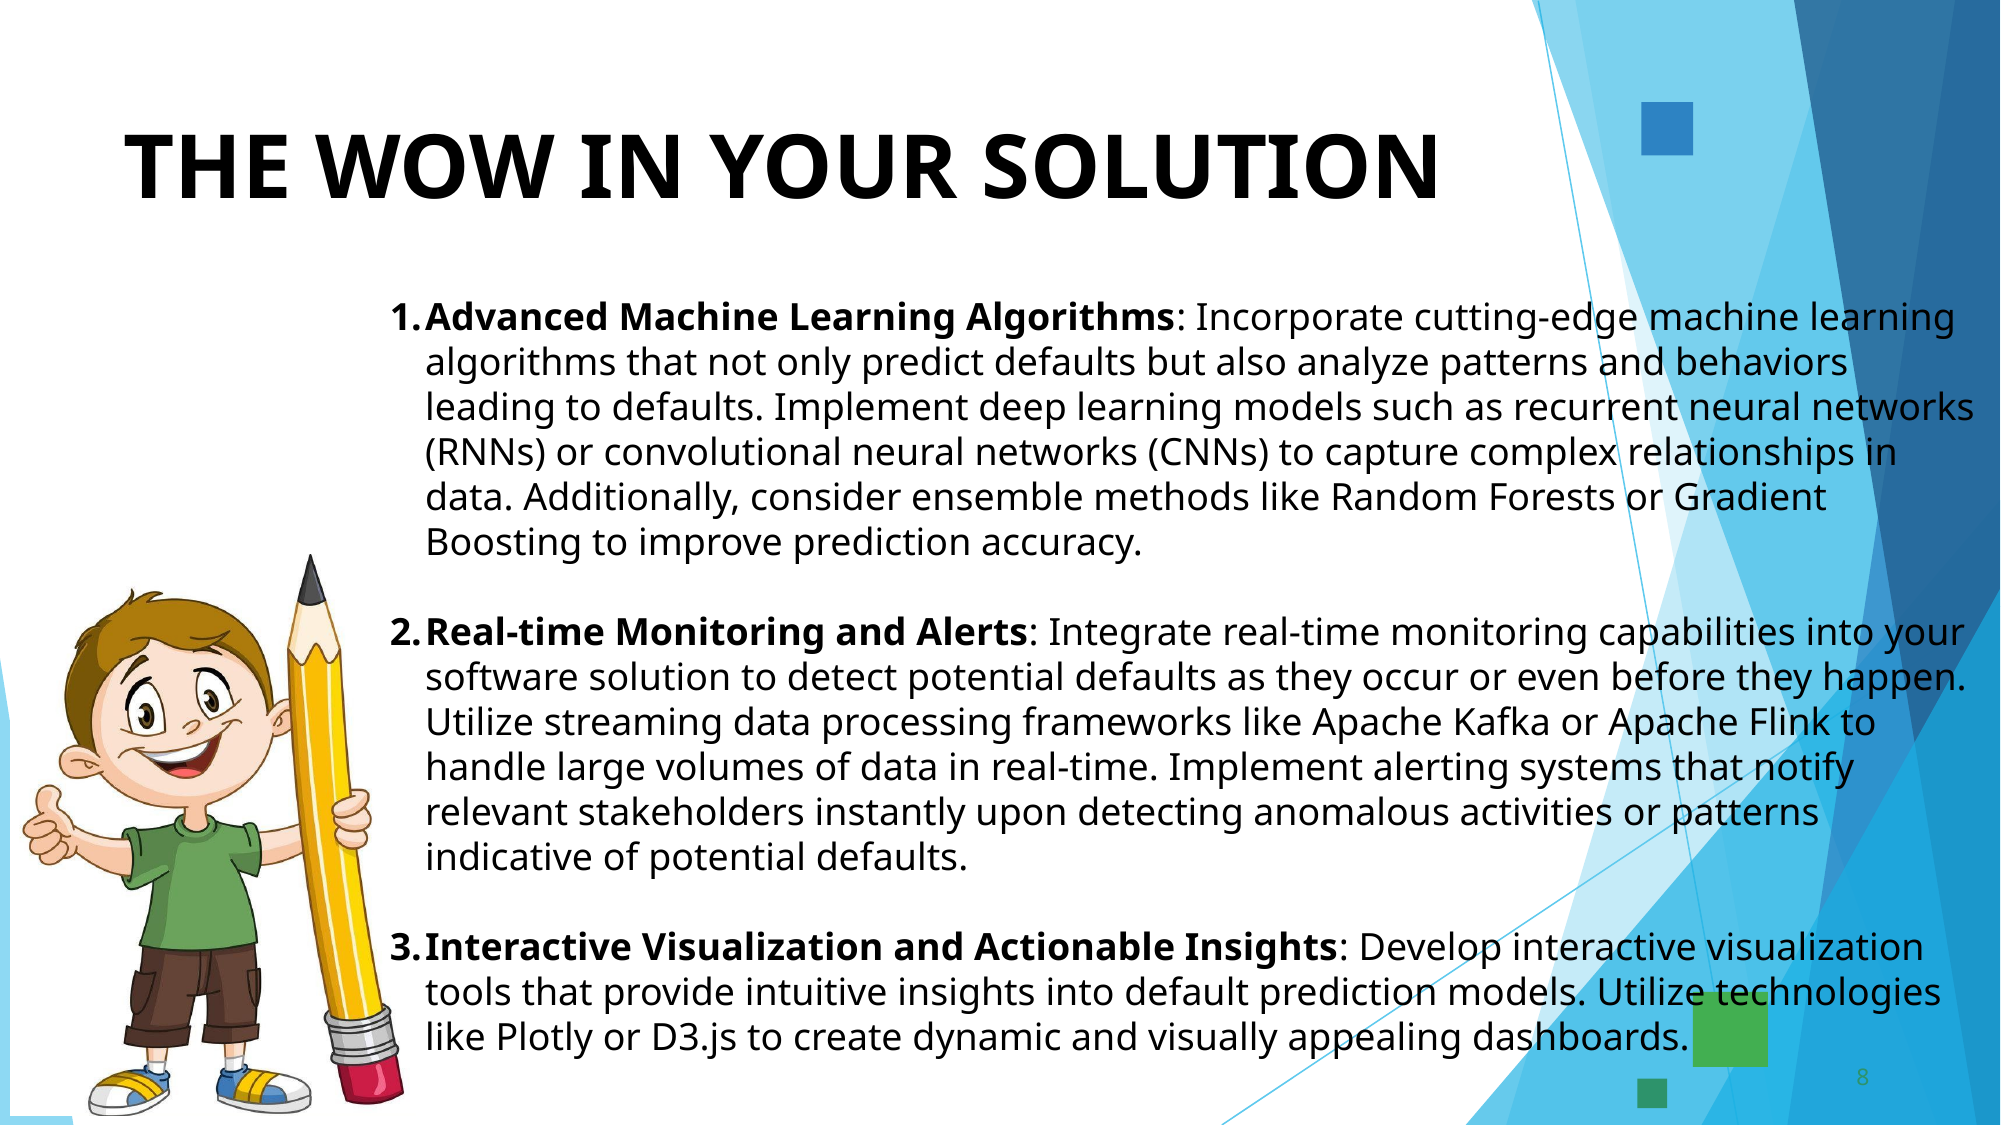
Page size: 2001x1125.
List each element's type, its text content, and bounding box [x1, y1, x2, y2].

slide_number 8 [1849, 1066, 1890, 1125]
picture [10, 554, 416, 1116]
text_box Advanced Machine Learning Algorithms: Incorporate cutting-edge machine learning algorithms that not only predict defaults but also analyze patterns and behaviors leading to defaults. Implement deep learning models such as recurrent neural networks (RNNs) or convolutional neural networks (CNNs) to capture complex relationships in data. Additionally, consider ensemble methods like Random Forests or Gradient Boosting to improve prediction accuracy. Real-time Monitoring and Alerts: Integrate real-time monitoring capabilities into your software solution to detect potential defaults as they occur or even before they happen. Utilize streaming data processing frameworks like Apache Kafka or Apache Flink to handle large volumes of data in real-time. Implement alerting systems that notify relevant stakeholders instantly upon detecting anomalous activities or patterns indicative of potential defaults. Interactive Visualization and Actionable Insights: Develop interactive visualization tools that provide intuitive insights into default prediction models. Utilize technologies like Plotly or D3.js to create dynamic and visually appealing dashboards. [375, 285, 2000, 1066]
text_box [1637, 1078, 1668, 1109]
title THE WOW IN YOUR SOLUTION [91, 63, 1694, 298]
